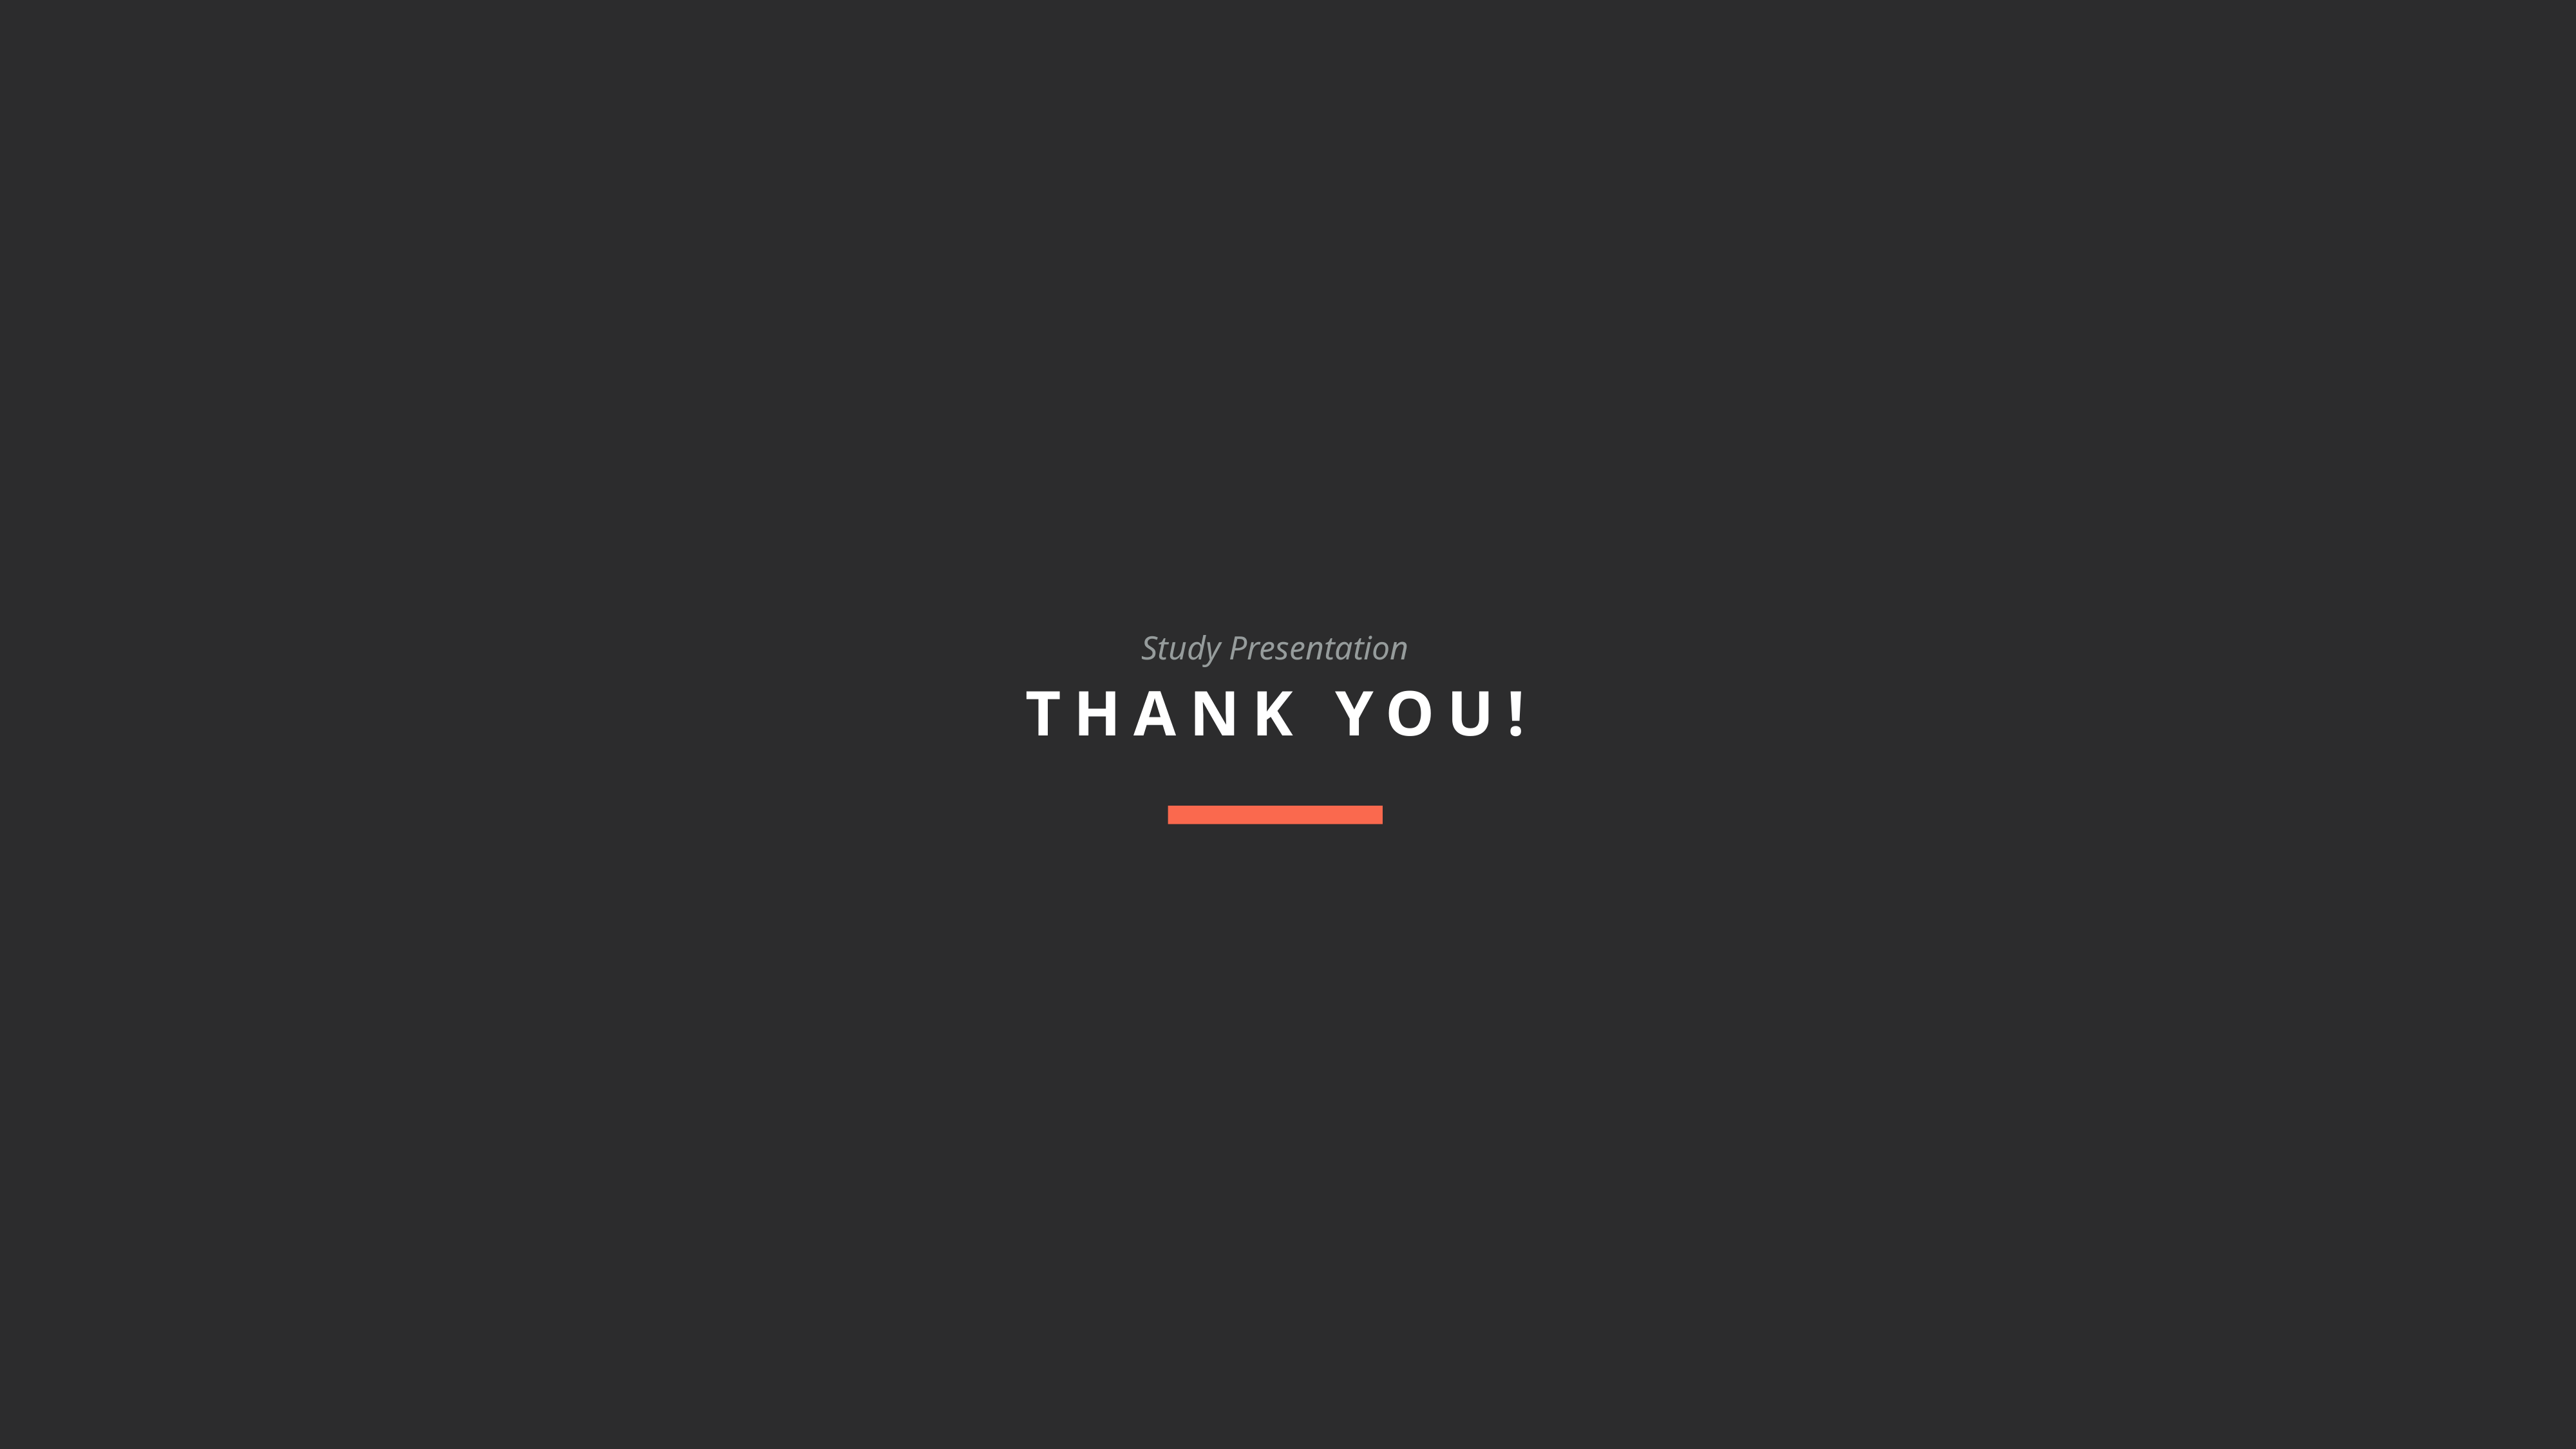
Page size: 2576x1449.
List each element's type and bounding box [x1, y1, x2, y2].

text_box [297, 611, 2253, 825]
